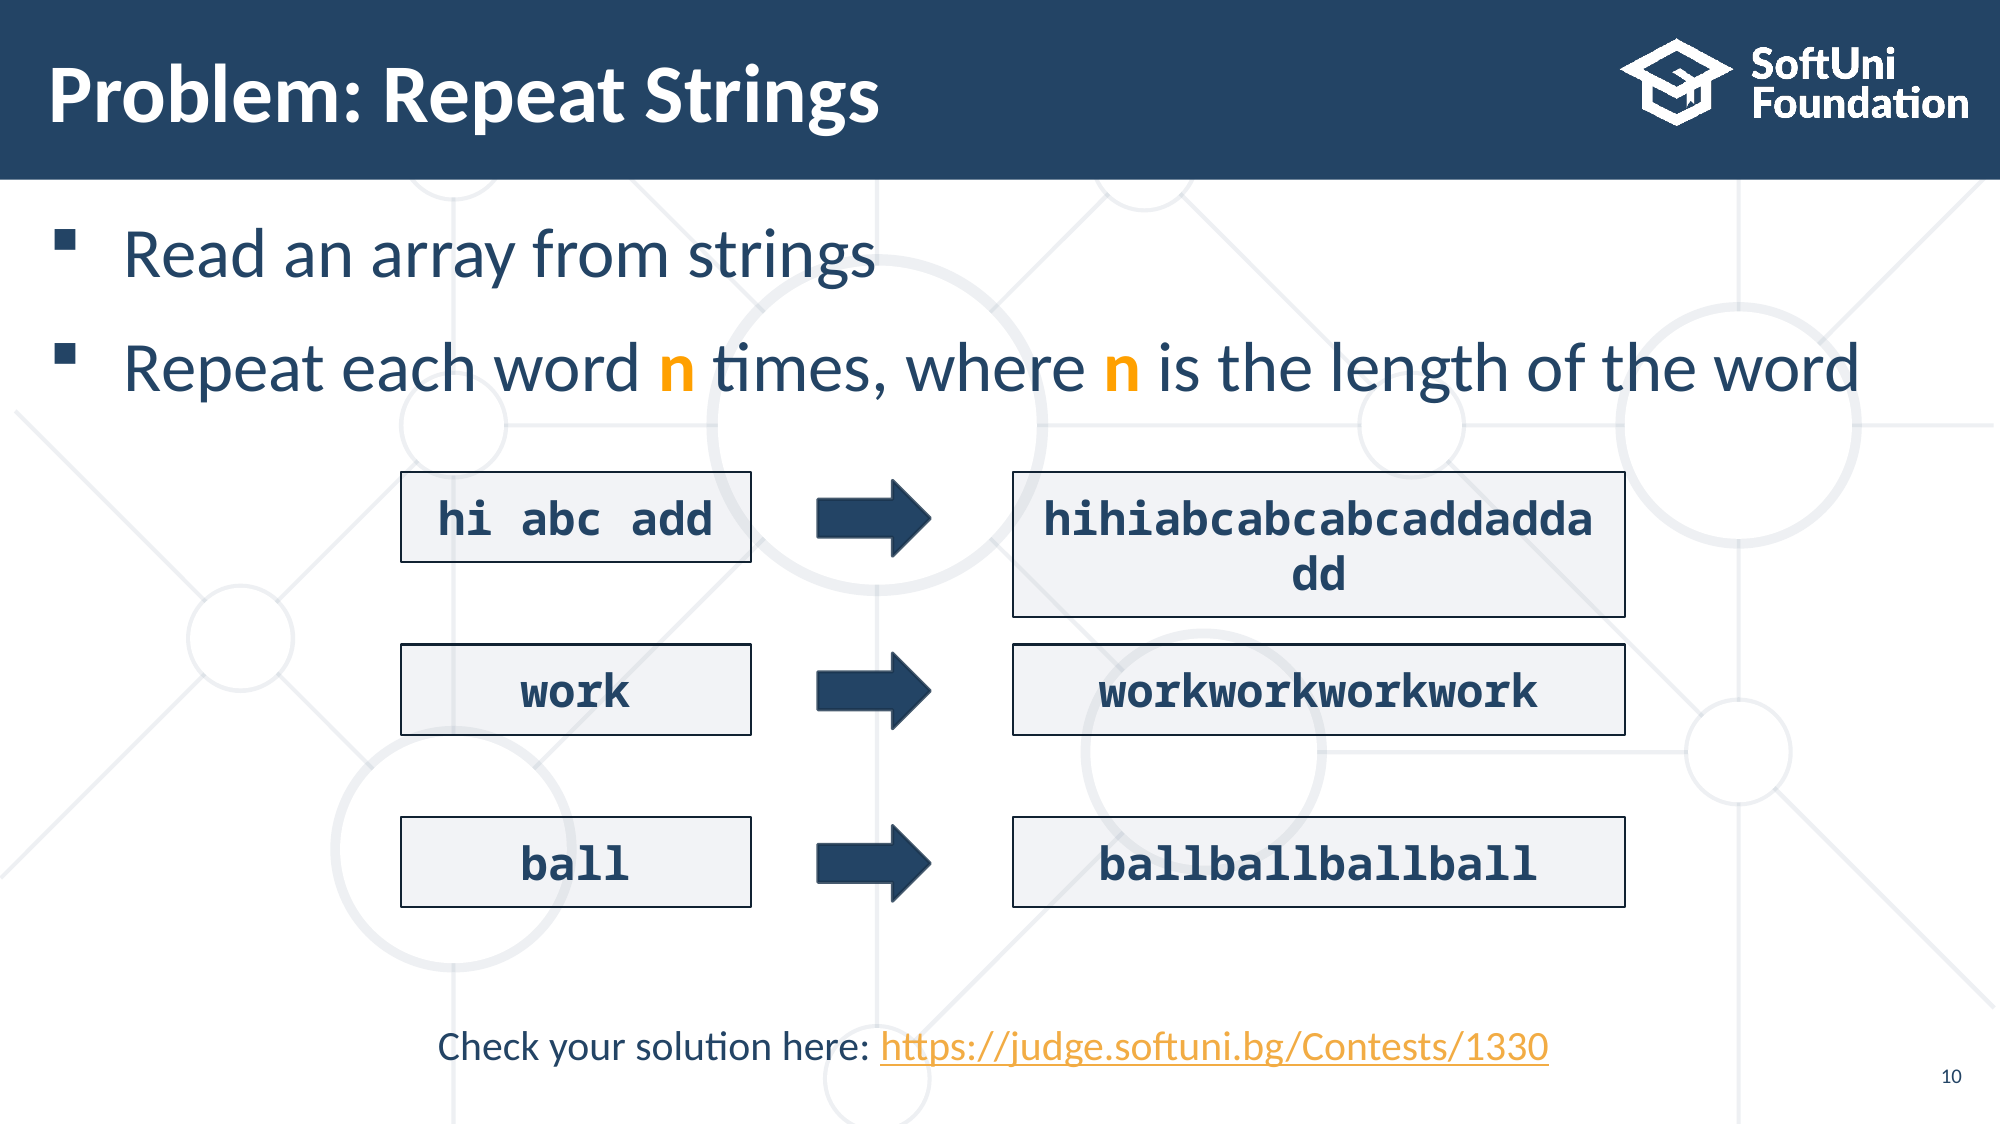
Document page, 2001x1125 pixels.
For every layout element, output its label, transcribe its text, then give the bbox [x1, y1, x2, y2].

text_box hihiabcabcabcaddaddadd [1013, 471, 1625, 618]
picture [1619, 38, 1968, 126]
slide_number 10 [1897, 1049, 1968, 1101]
text_box [815, 823, 933, 904]
text_box ballballballball [1013, 817, 1625, 908]
text_box hi abc add [400, 471, 751, 563]
text_box Check your solution here: https://judge.softuni.bg/Contests/1330 [124, 1011, 1863, 1077]
title Problem: Repeat Strings [31, 16, 1591, 162]
list Read an array from strings Repeat each word n times, where n is the length of the word [31, 196, 1970, 1050]
text_box ball [400, 817, 751, 908]
text_box workworkworkwork [1013, 644, 1625, 735]
text_box work [400, 644, 751, 735]
text_box [815, 651, 933, 731]
text_box [815, 478, 933, 559]
